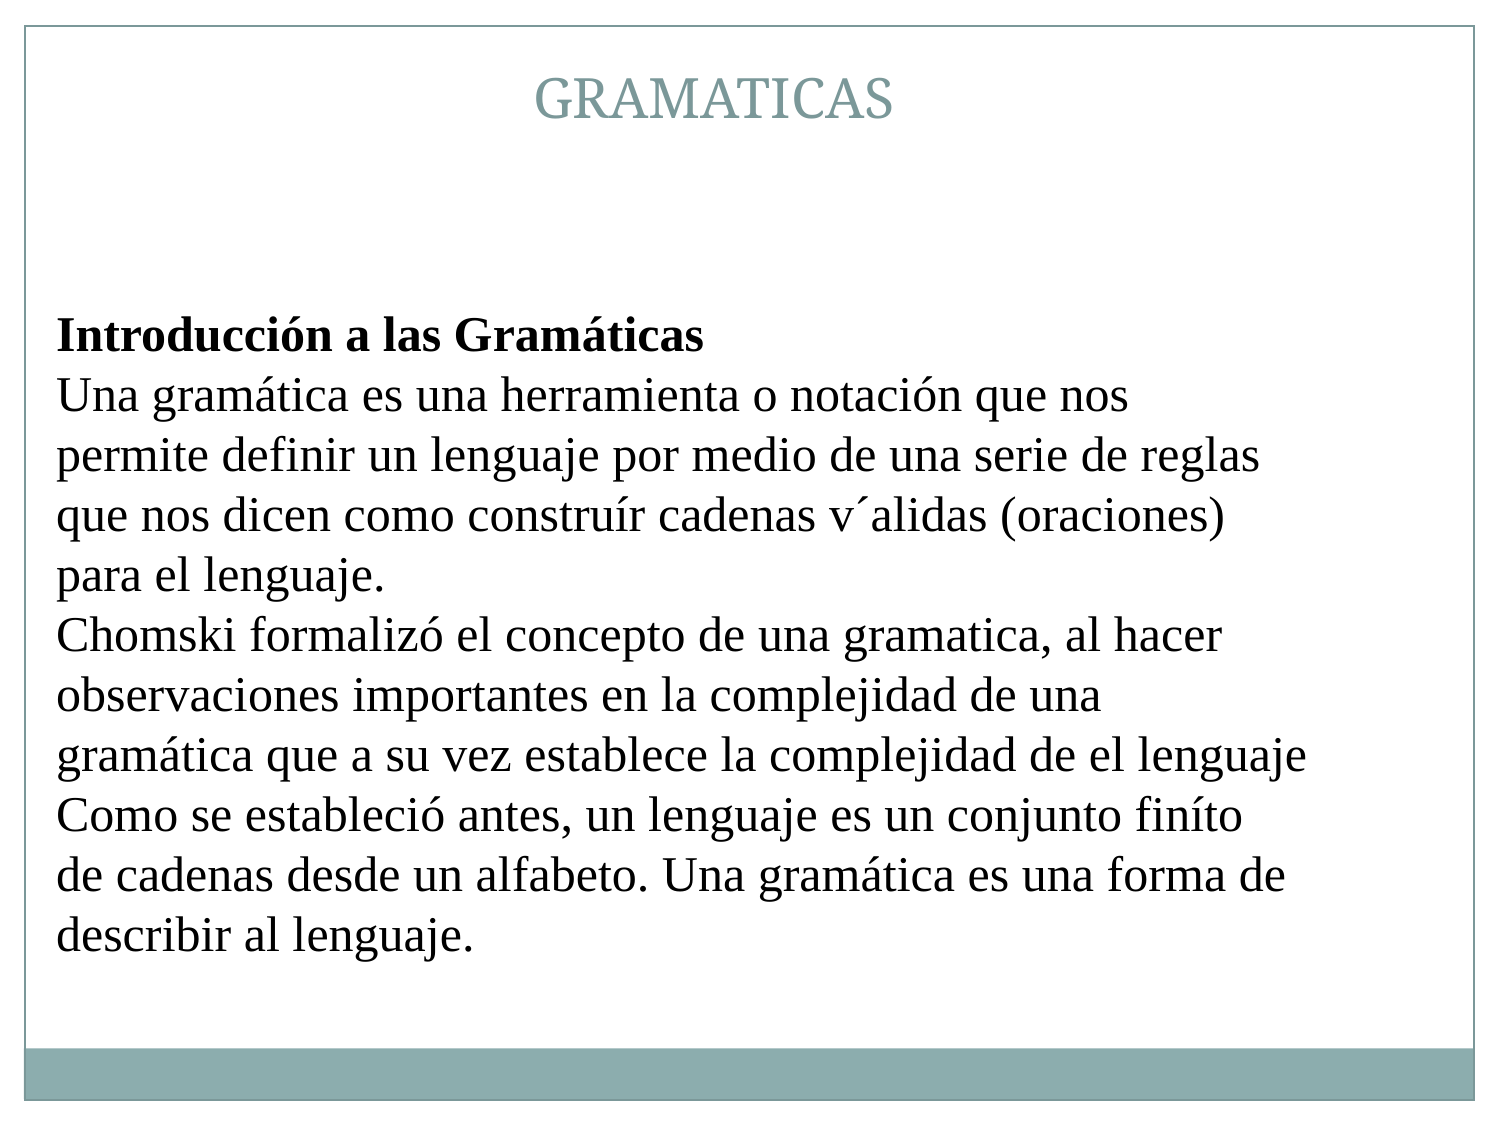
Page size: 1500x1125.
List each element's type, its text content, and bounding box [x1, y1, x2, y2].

text_box Introducción a las Gramáticas Una gramática es una herramienta o notación que nos permite definir un lenguaje por medio de una serie de reglas que nos dicen como construír cadenas v´alidas (oraciones) para el lenguaje. Chomski formalizó el concepto de una gramatica, al hacer observaciones importantes en la complejidad de una gramática que a su vez establece la complejidad de el lenguaje Como se estableció antes, un lenguaje es un conjunto finíto de cadenas desde un alfabeto. Una gramática es una forma de describir al lenguaje. [41, 294, 1450, 969]
title GRAMATICAS [76, 54, 1352, 137]
